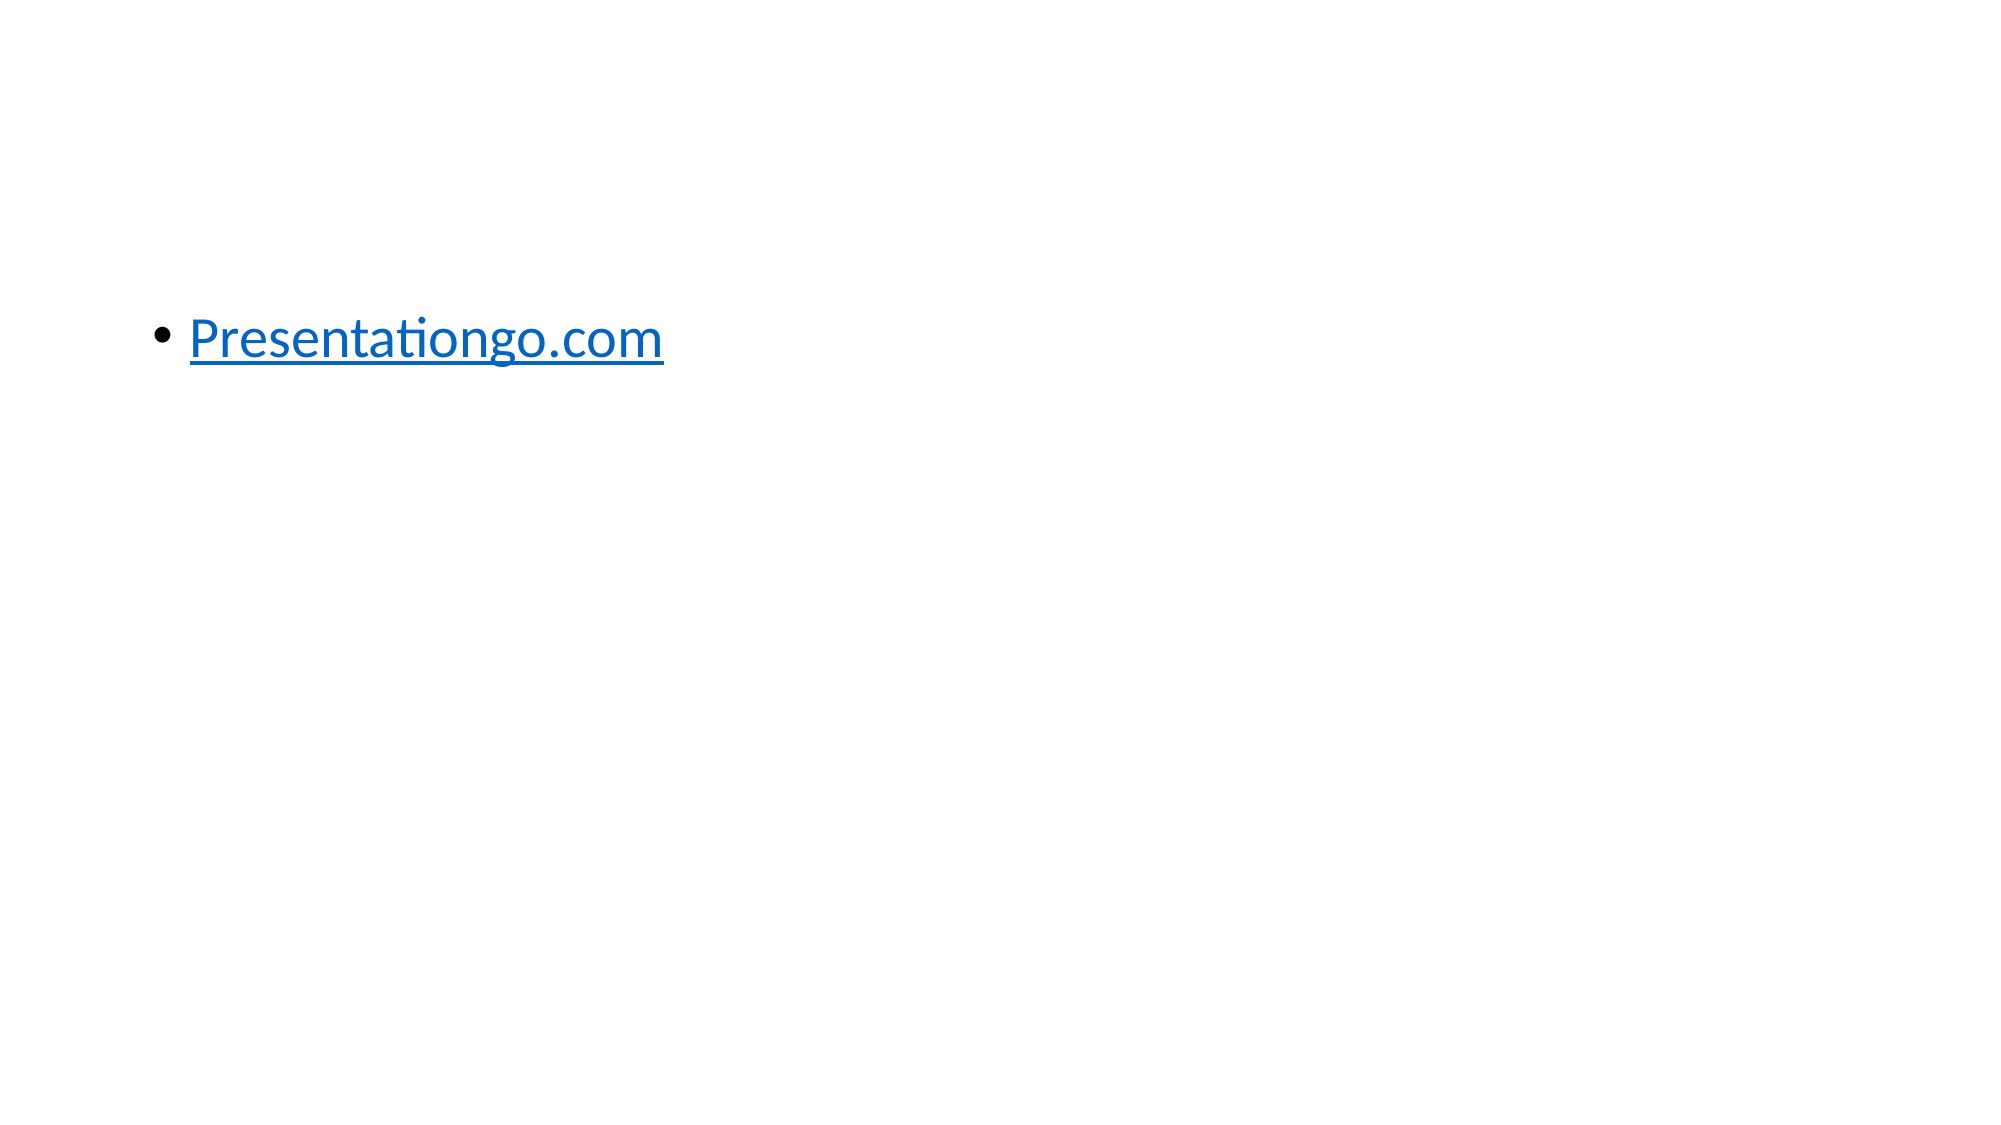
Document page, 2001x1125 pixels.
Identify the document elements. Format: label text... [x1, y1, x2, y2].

list Presentationgo.com [137, 299, 1863, 1014]
